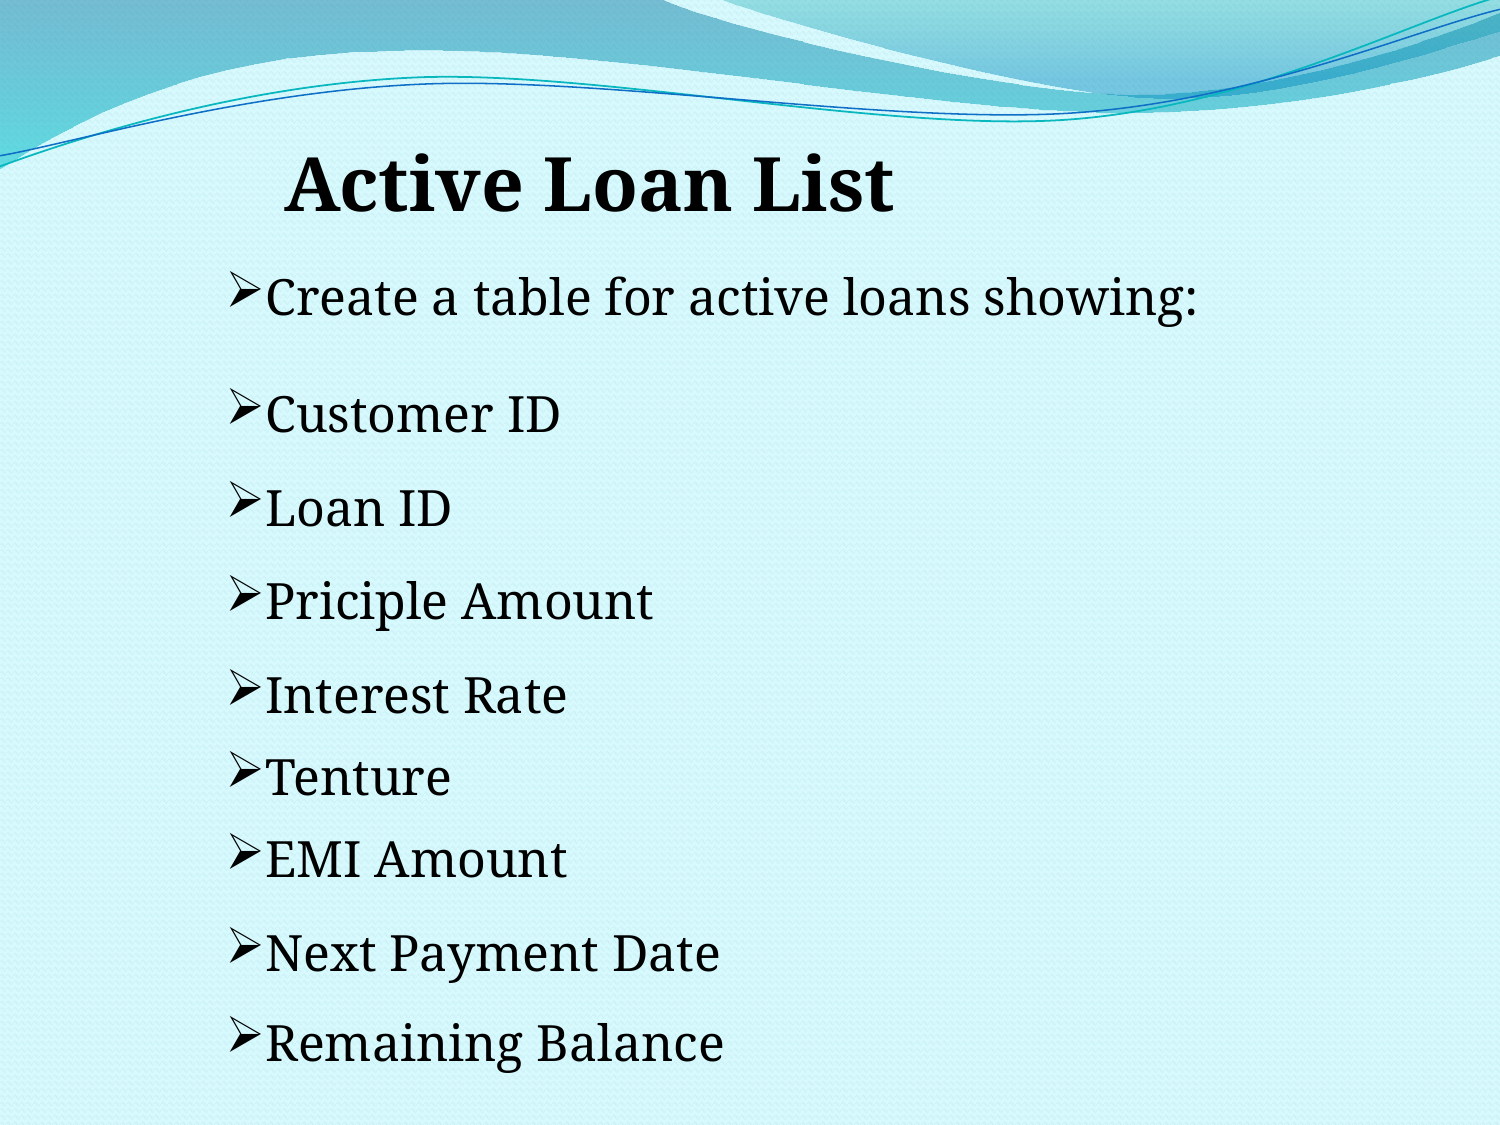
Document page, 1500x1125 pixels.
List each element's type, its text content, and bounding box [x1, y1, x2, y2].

text_box Next Payment Date [210, 913, 926, 1034]
text_box Interest Rate [210, 656, 914, 776]
text_box Create a table for active loans showing: [210, 257, 1278, 378]
text_box EMI Amount [210, 820, 739, 913]
text_box Active Loan List [269, 128, 1254, 257]
text_box Remaining Balance [210, 1003, 797, 1124]
text_box Tenture [210, 738, 762, 858]
text_box Loan ID [210, 468, 997, 589]
text_box Customer ID [210, 374, 1032, 450]
text_box Priciple Amount [210, 562, 891, 656]
